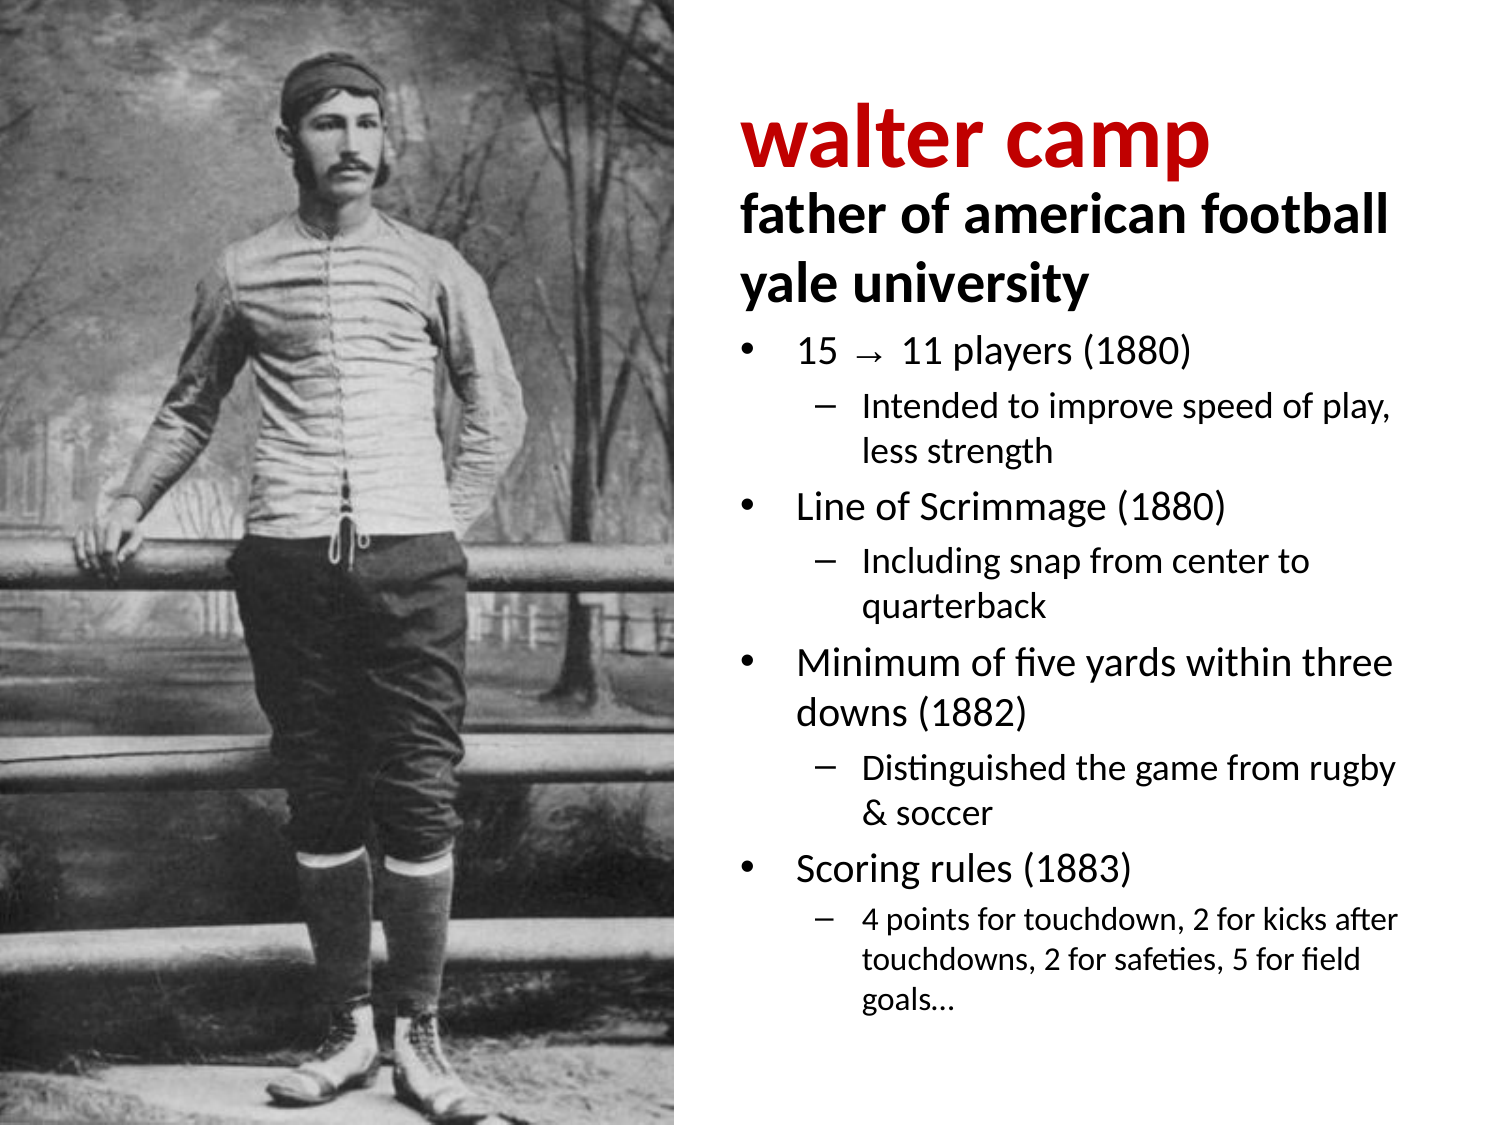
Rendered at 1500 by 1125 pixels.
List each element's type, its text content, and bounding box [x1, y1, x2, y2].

list father of american football yale university 15 → 11 players (1880) Intended to improve speed of play, less strength Line of Scrimmage (1880) Including snap from center to quarterback Minimum of five yards within three downs (1882) Distinguished the game from rugby & soccer Scoring rules (1883) 4 points for touchdown, 2 for kicks after touchdowns, 2 for safeties, 5 for field goals… [725, 167, 1425, 1043]
picture [0, 0, 674, 1125]
title walter camp [725, 37, 1425, 167]
